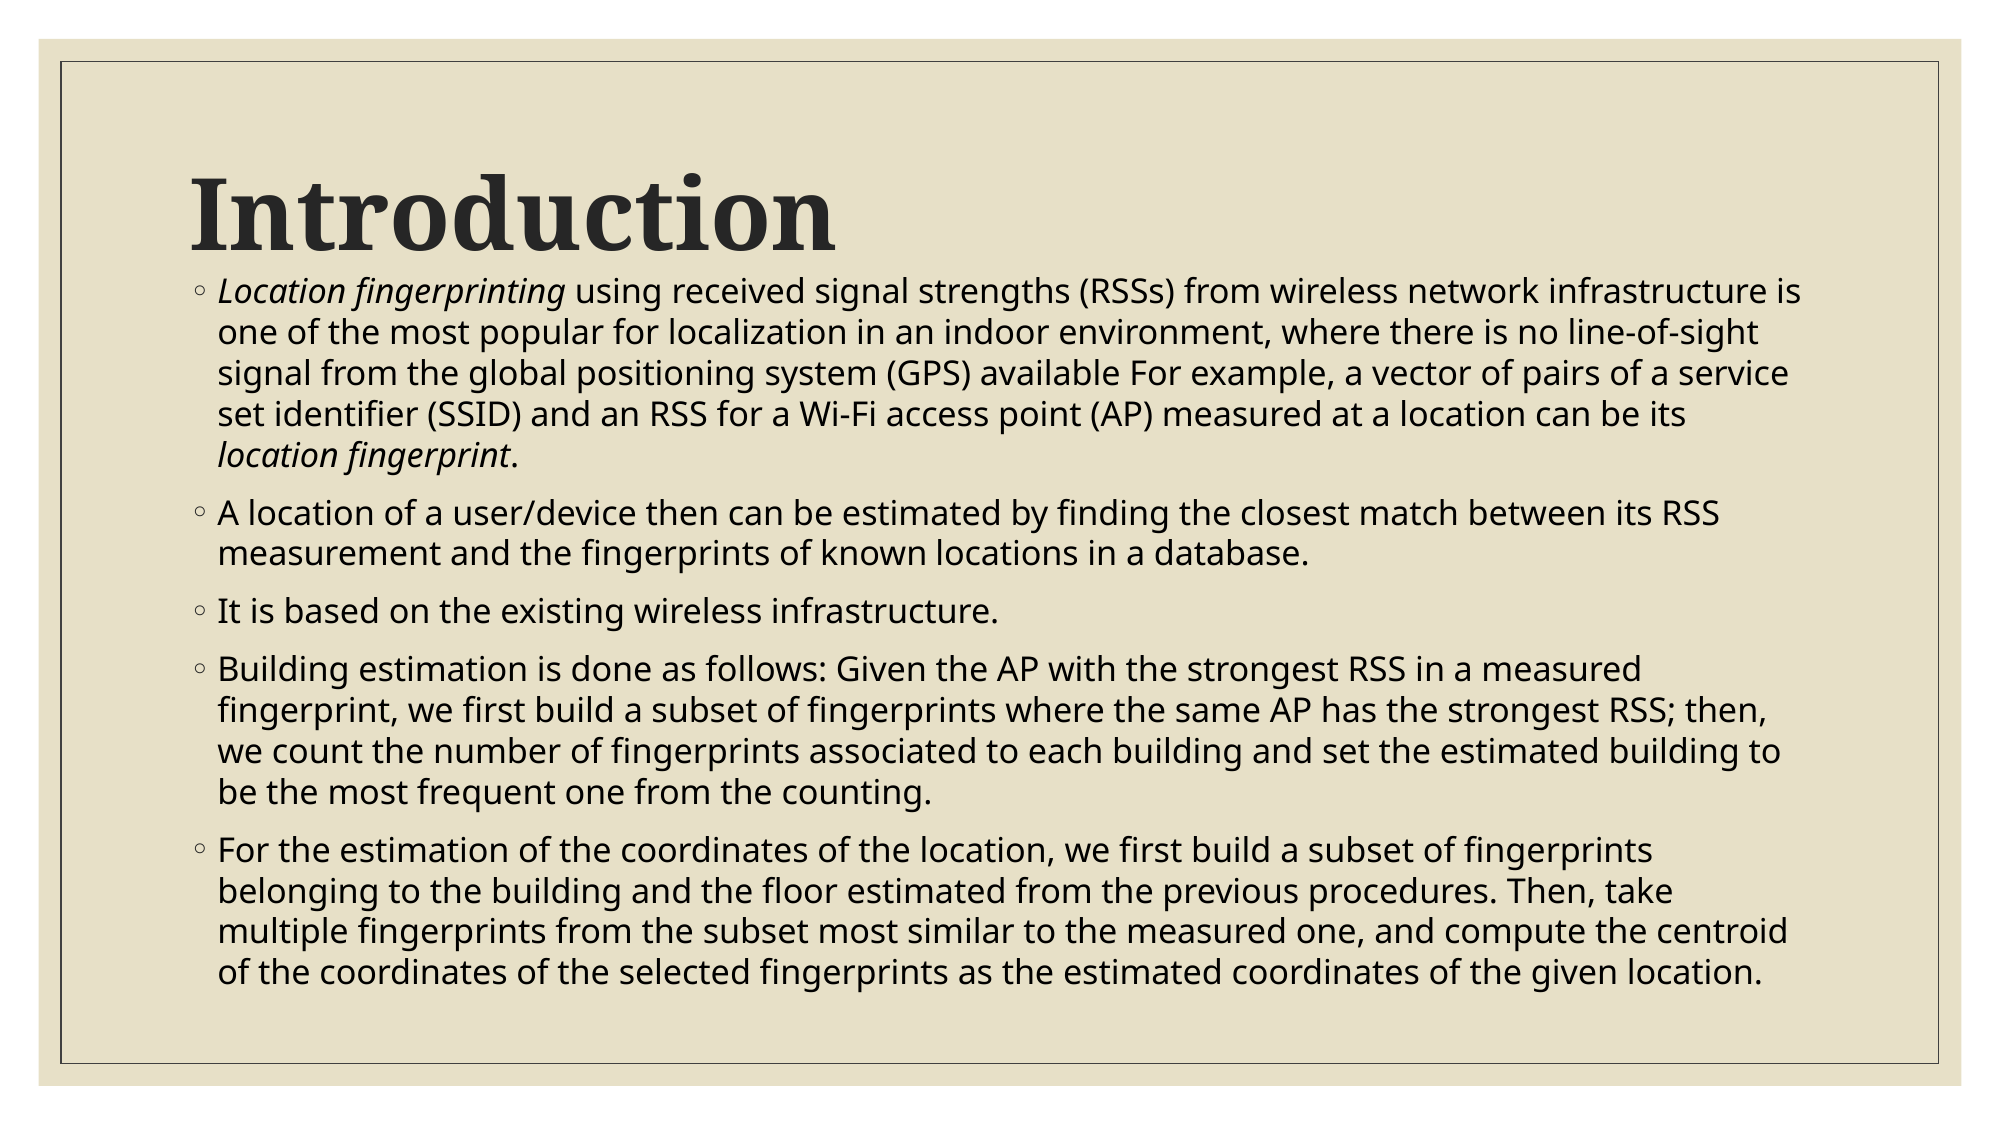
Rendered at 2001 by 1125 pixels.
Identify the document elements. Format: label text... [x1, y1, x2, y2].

title Introduction [174, 105, 1825, 262]
list Location fingerprinting using received signal strengths (RSSs) from wireless network infrastructure is one of the most popular for localization in an indoor environment, where there is no line-of-sight signal from the global positioning system (GPS) available For example, a vector of pairs of a service set identifier (SSID) and an RSS for a Wi-Fi access point (AP) measured at a location can be its location fingerprint. A location of a user/device then can be estimated by finding the closest match between its RSS measurement and the fingerprints of known locations in a database. It is based on the existing wireless infrastructure. Building estimation is done as follows: Given the AP with the strongest RSS in a measured fingerprint, we first build a subset of fingerprints where the same AP has the strongest RSS; then, we count the number of fingerprints associated to each building and set the estimated building to be the most frequent one from the counting. For the estimation of the coordinates of the location, we first build a subset of fingerprints belonging to the building and the floor estimated from the previous procedures. Then, take multiple fingerprints from the subset most similar to the measured one, and compute the centroid of the coordinates of the selected fingerprints as the estimated coordinates of the given location. [174, 262, 1825, 1020]
